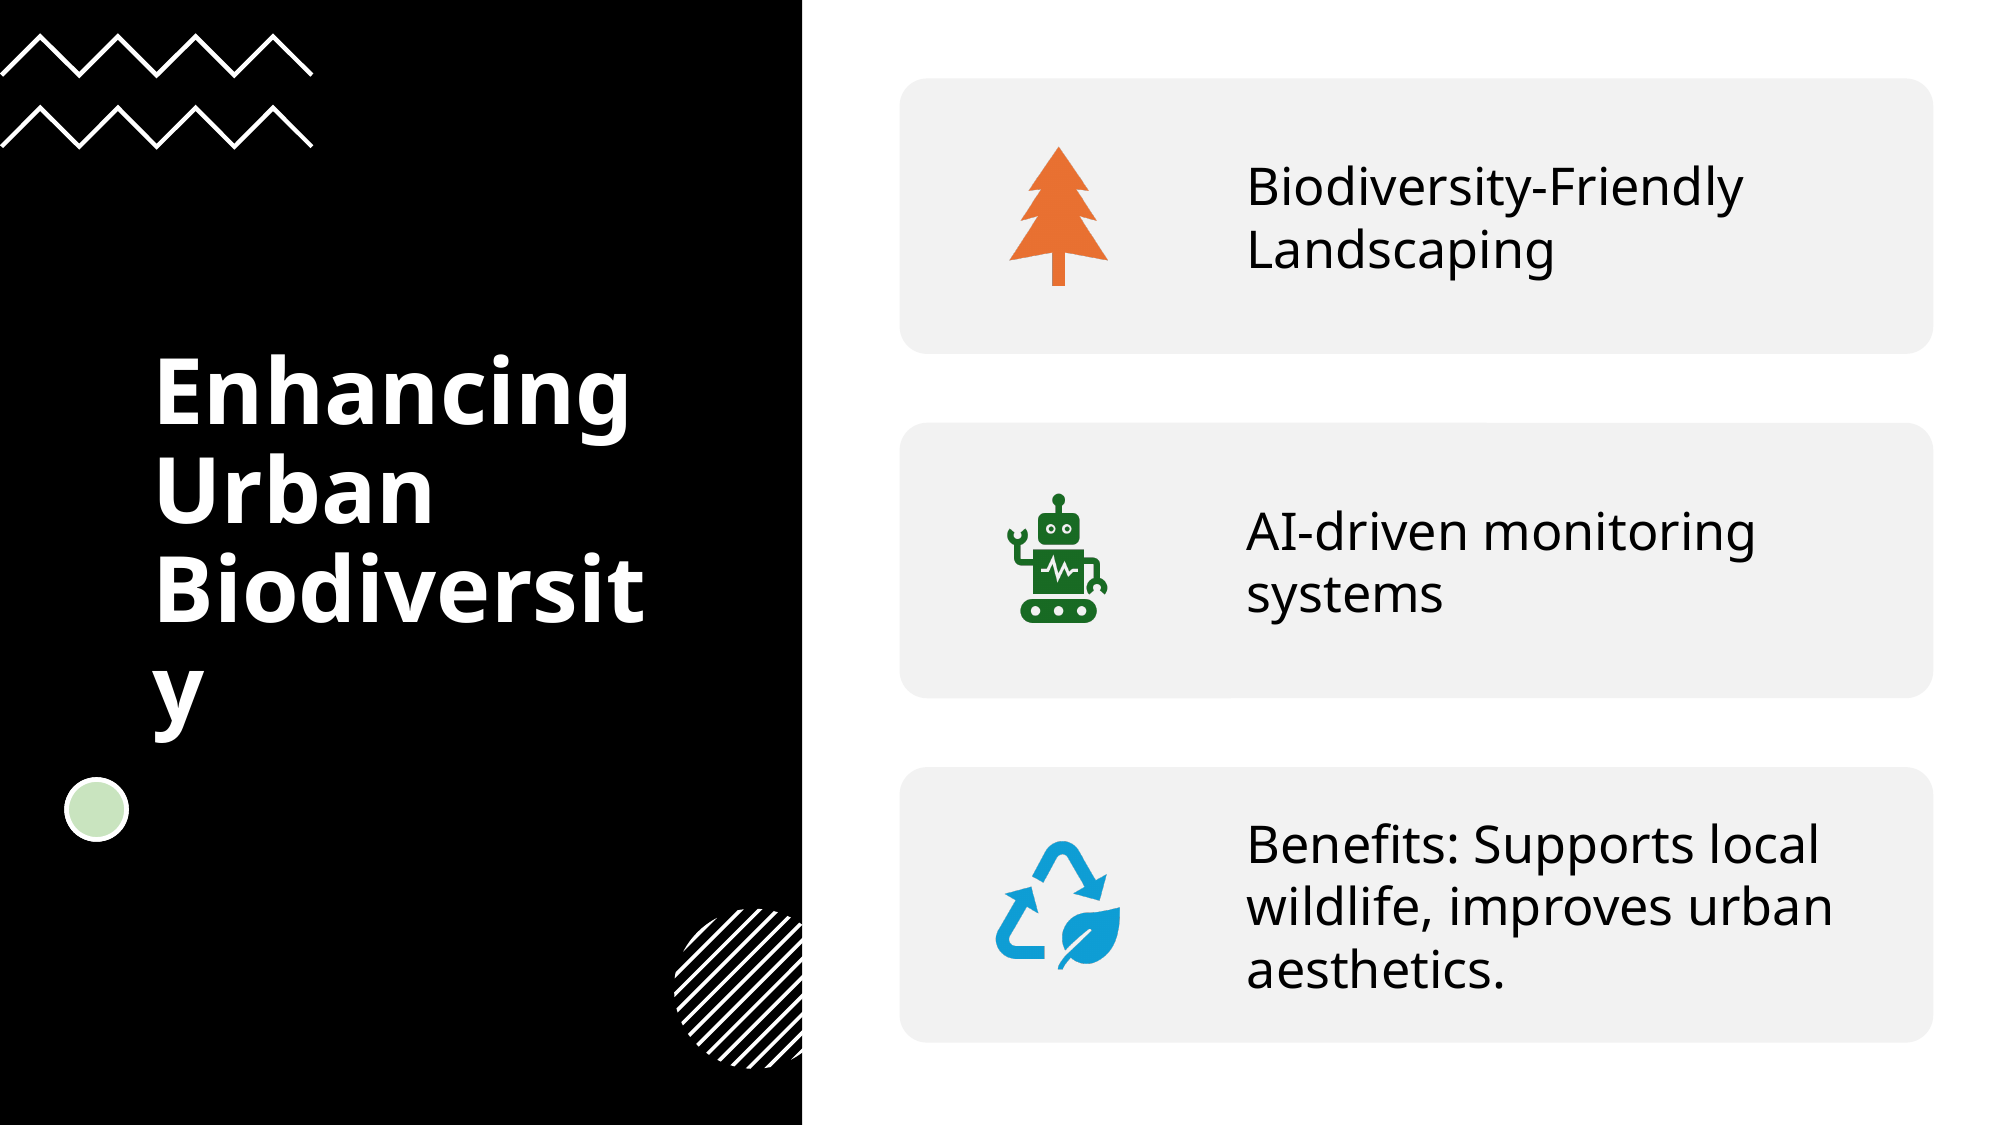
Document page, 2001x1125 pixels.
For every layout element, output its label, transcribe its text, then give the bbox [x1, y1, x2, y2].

text_box [804, 0, 2000, 1125]
title Enhancing Urban Biodiversity [137, 196, 663, 892]
text_box [0, 0, 804, 1125]
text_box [0, 32, 314, 151]
text_box [65, 777, 129, 841]
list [899, 77, 1934, 1044]
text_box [673, 908, 835, 1070]
